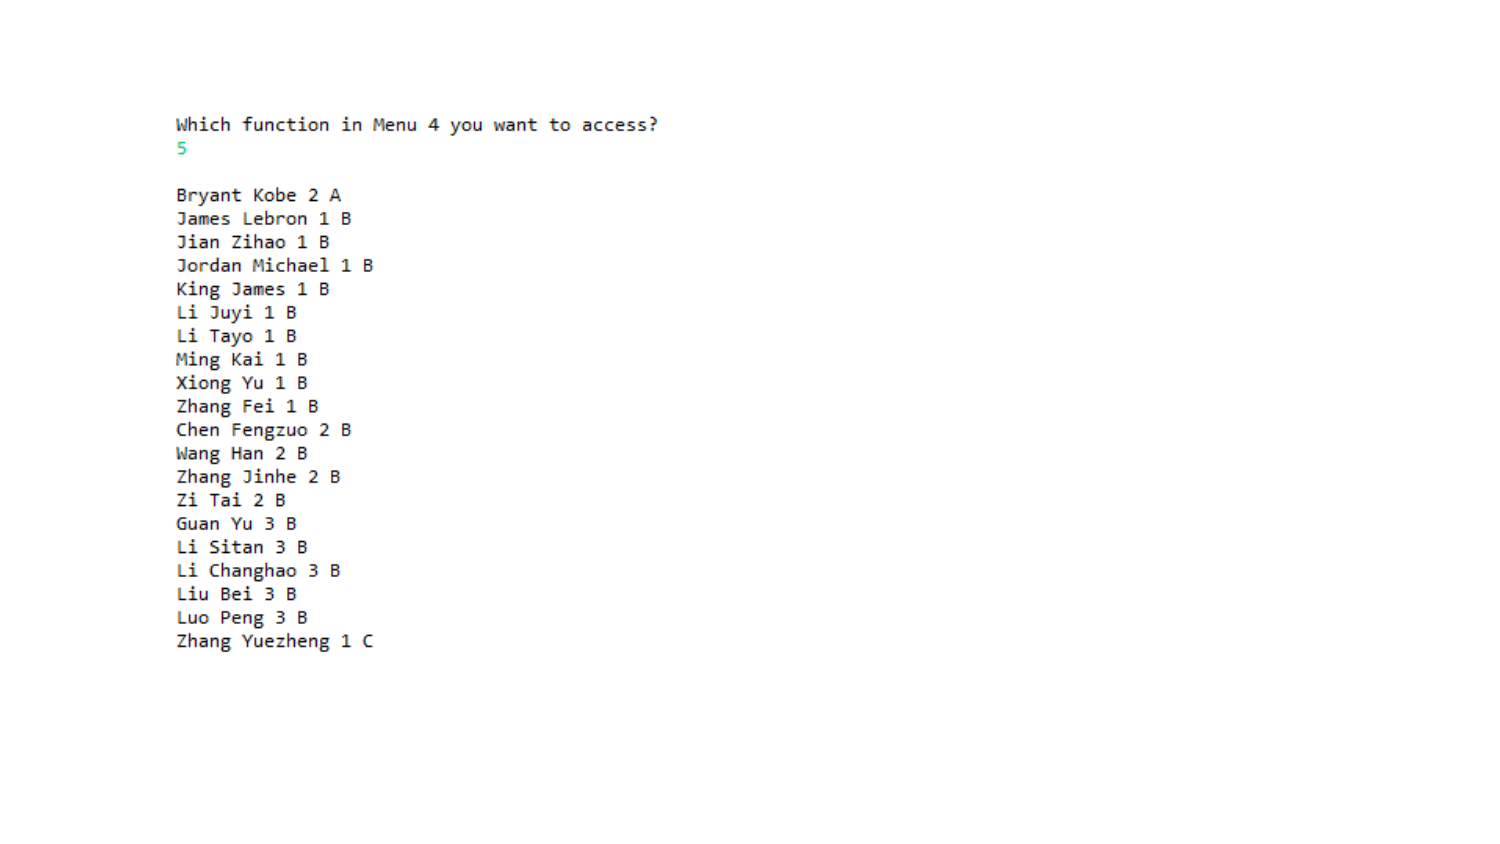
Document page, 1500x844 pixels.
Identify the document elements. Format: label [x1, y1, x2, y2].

picture [175, 102, 809, 674]
